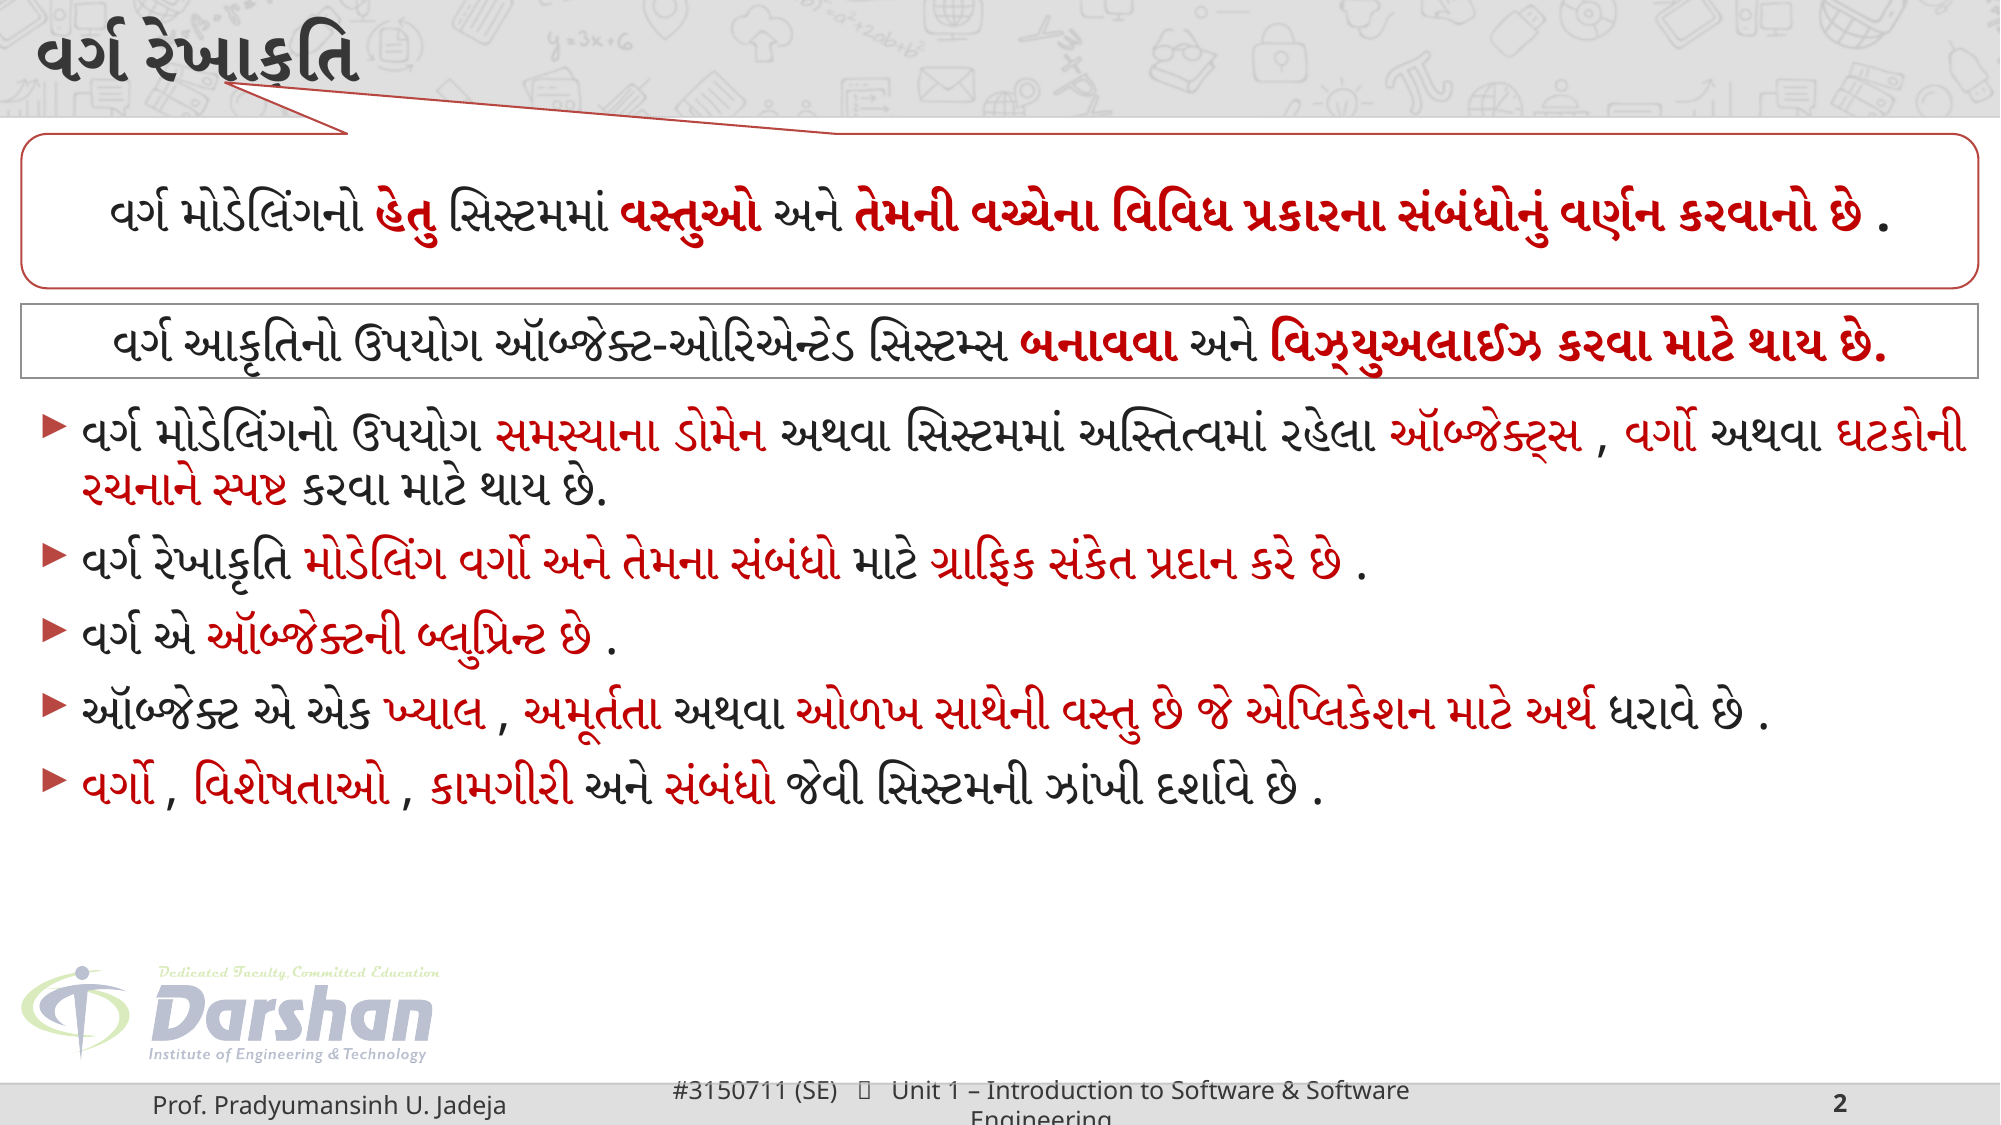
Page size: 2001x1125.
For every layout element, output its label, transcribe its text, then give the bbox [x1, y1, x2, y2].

text_box વર્ગ મોડેલિંગનો હેતુ સિસ્ટમમાં વસ્તુઓ અને તેમની વચ્ચેના વિવિધ પ્રકારના સંબંધોનું વર્ણન કરવાનો છે . [20, 81, 1980, 290]
title વર્ગ રેખાકૃતિ [0, 0, 2000, 117]
list વર્ગ મોડેલિંગનો ઉપયોગ સમસ્યાના ડોમેન અથવા સિસ્ટમમાં અસ્તિત્વમાં રહેલા ઑબ્જેક્ટ્સ , વર્ગો અથવા ઘટકોની રચનાને સ્પષ્ટ કરવા માટે થાય છે. વર્ગ રેખાકૃતિ મોડેલિંગ વર્ગો અને તેમના સંબંધો માટે ગ્રાફિક સંકેત પ્રદાન કરે છે . વર્ગ એ ઑબ્જેક્ટની બ્લુપ્રિન્ટ છે . ઑબ્જેક્ટ એ એક ખ્યાલ , અમૂર્તતા અથવા ઓળખ સાથેની વસ્તુ છે જે એપ્લિકેશન માટે અર્થ ધરાવે છે . વર્ગો , વિશેષતાઓ , કામગીરી અને સંબંધો જેવી સિસ્ટમની ઝાંખી દર્શાવે છે . [23, 400, 1981, 921]
text_box વર્ગ આકૃતિનો ઉપયોગ ઑબ્જેક્ટ-ઓરિએન્ટેડ સિસ્ટમ્સ બનાવવા અને વિઝ્યુઅલાઈઝ કરવા માટે થાય છે. [20, 303, 1979, 379]
